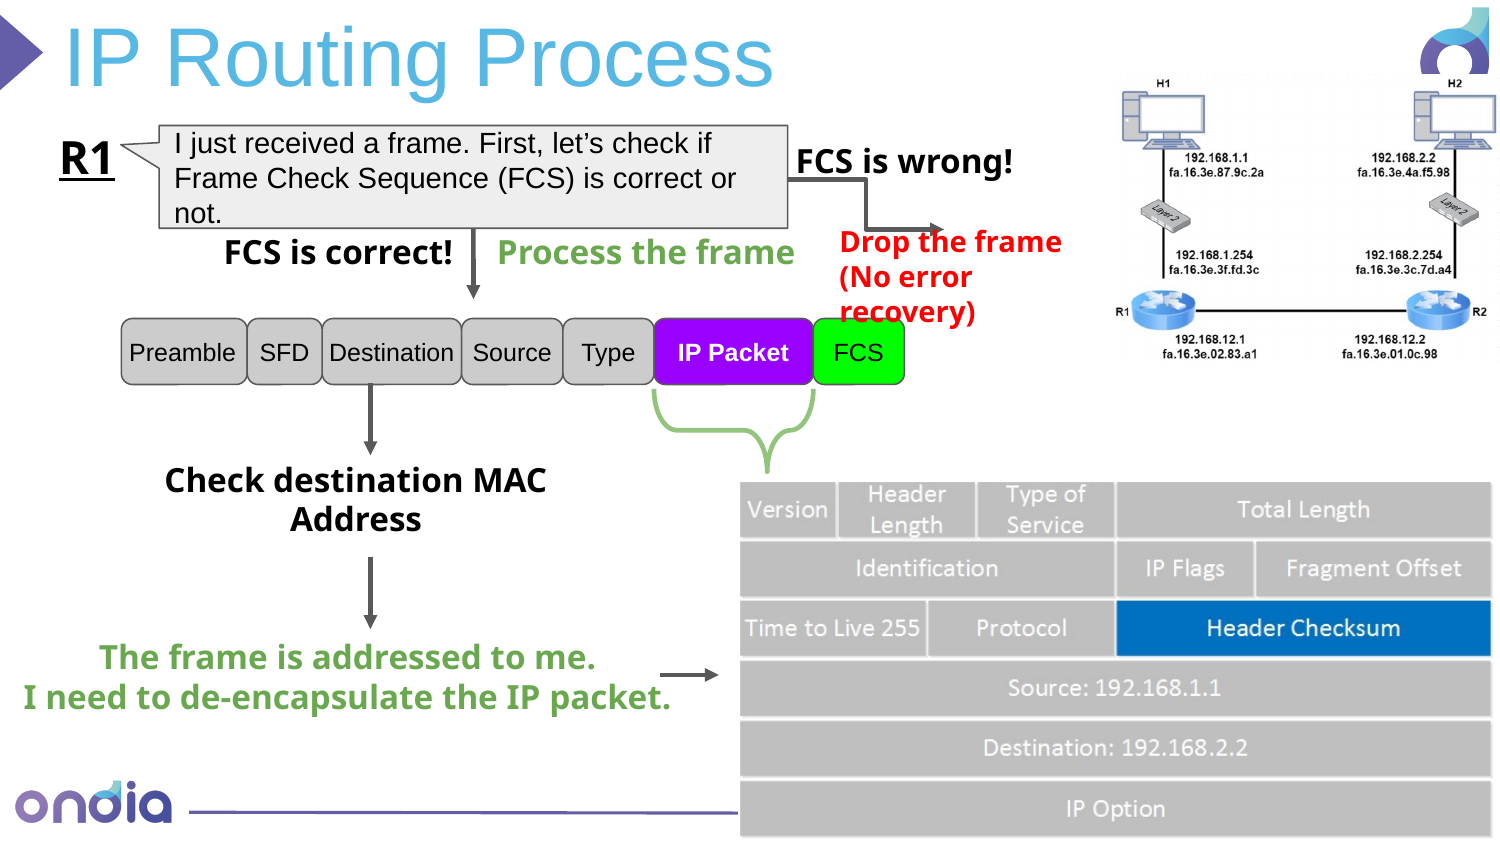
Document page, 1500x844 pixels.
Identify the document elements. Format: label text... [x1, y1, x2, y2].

text_box I just received a frame. First, let’s check if Frame Check Sequence (FCS) is correct or not. [120, 125, 784, 229]
text_box R1 [43, 113, 1110, 180]
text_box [787, 179, 945, 230]
title IP Routing Process [63, 2, 1412, 106]
text_box FCS [813, 318, 905, 385]
text_box FCS is correct! Process the frame [208, 215, 818, 270]
text_box Destination [322, 318, 461, 385]
text_box The frame is addressed to me. I need to de-encapsulate the IP packet. [0, 621, 697, 675]
text_box IP Packet [654, 318, 813, 385]
text_box Drop the frame (No error recovery) [824, 208, 1110, 263]
picture [1115, 0, 1500, 361]
text_box Type [562, 318, 654, 385]
text_box SFD [247, 318, 323, 385]
picture [737, 481, 1494, 840]
text_box Preamble [121, 318, 247, 385]
text_box Source [461, 318, 563, 385]
text_box Check destination MAC Address [128, 443, 584, 498]
text_box [653, 388, 814, 472]
text_box FCS is wrong! [780, 125, 1032, 180]
picture [6, 775, 181, 833]
